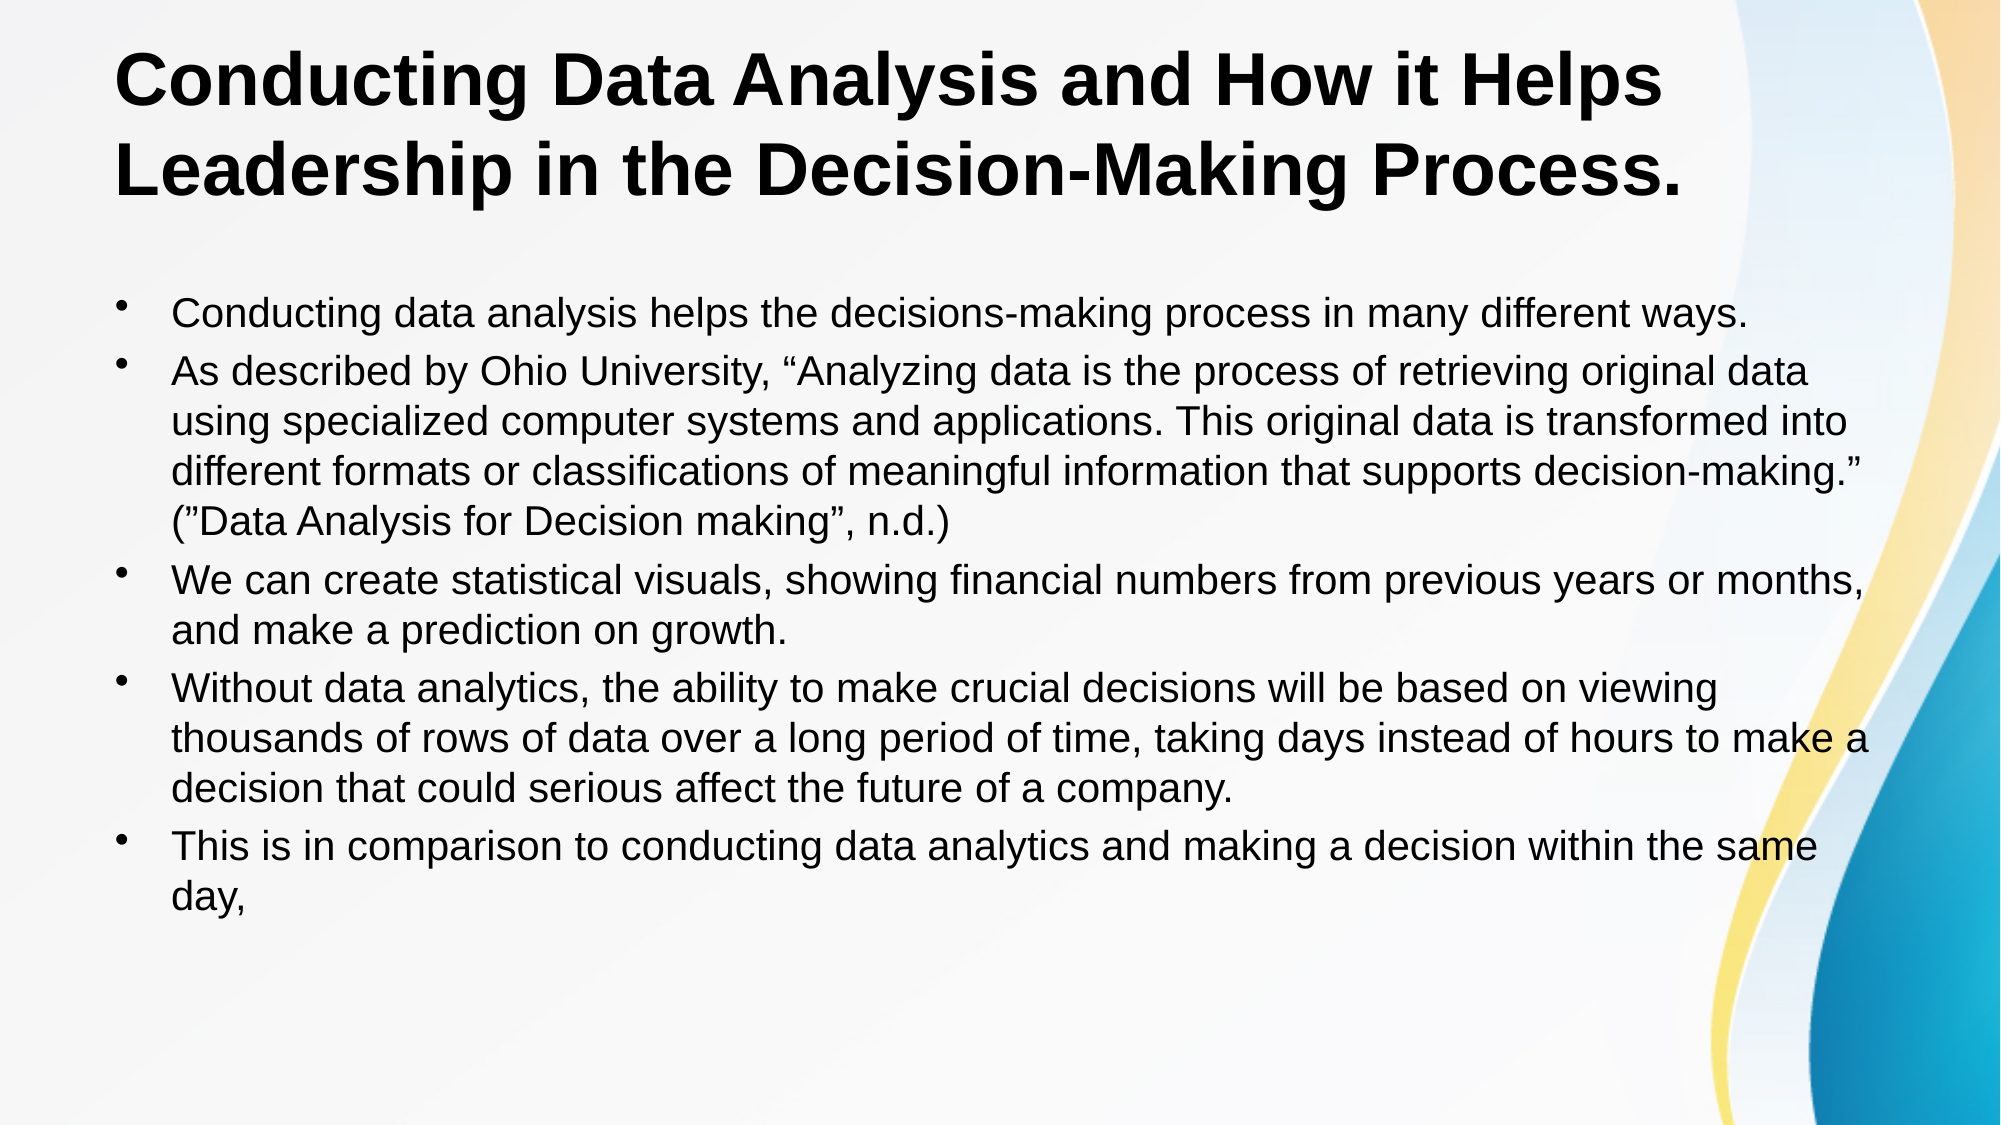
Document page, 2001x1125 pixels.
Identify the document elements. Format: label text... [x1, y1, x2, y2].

picture [0, 0, 2001, 1125]
list Conducting data analysis helps the decisions-making process in many different ways. As described by Ohio University, “Analyzing data is the process of retrieving original data using specialized computer systems and applications. This original data is transformed into different formats or classifications of meaningful information that supports decision-making.” (”Data Analysis for Decision making”, n.d.) We can create statistical visuals, showing financial numbers from previous years or months, and make a prediction on growth. Without data analytics, the ability to make crucial decisions will be based on viewing thousands of rows of data over a long period of time, taking days instead of hours to make a decision that could serious affect the future of a company. This is in comparison to conducting data analytics and making a decision within the same day, [99, 278, 1901, 1006]
title Conducting Data Analysis and How it Helps Leadership in the Decision-Making Process. [99, 72, 1901, 169]
